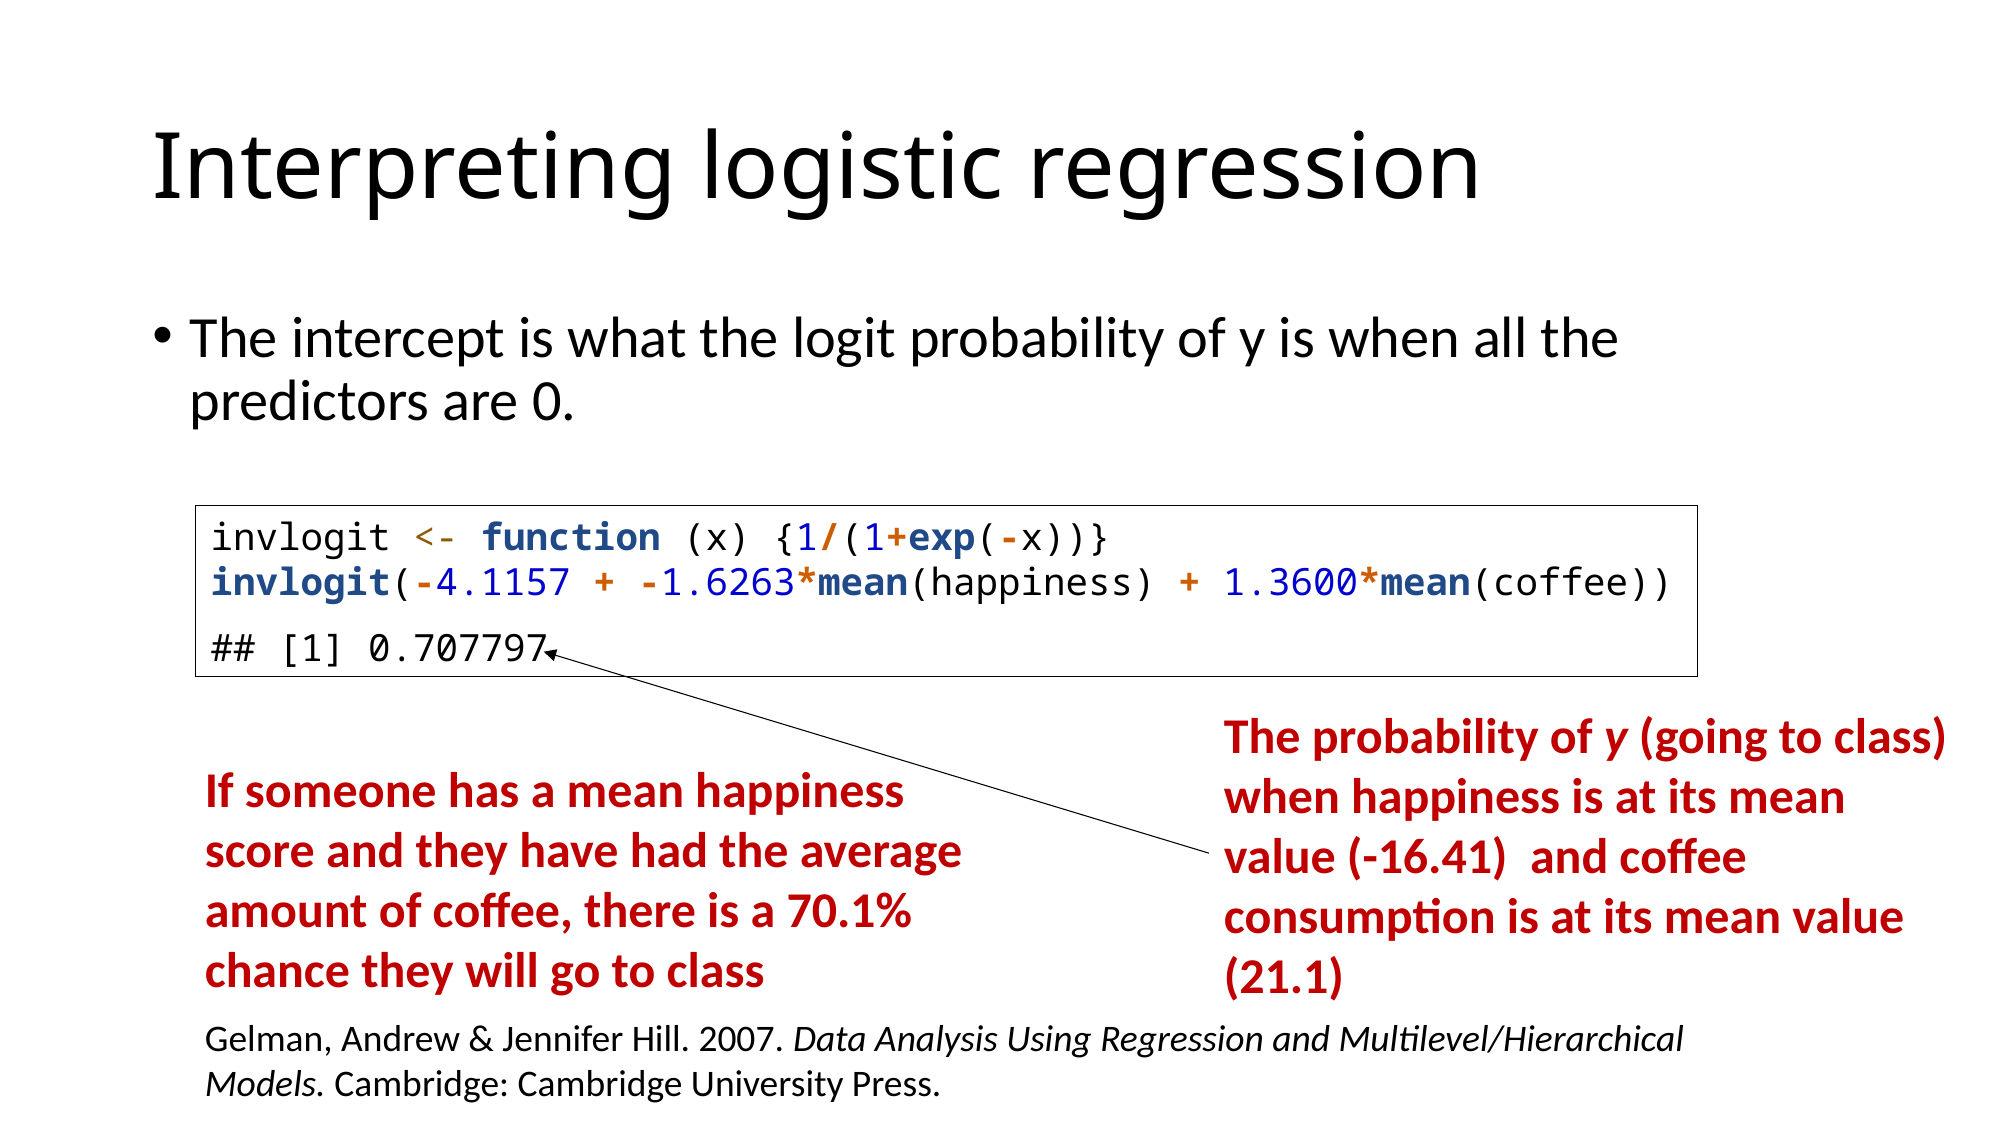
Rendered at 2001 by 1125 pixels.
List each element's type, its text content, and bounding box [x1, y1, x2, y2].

text_box If someone has a mean happiness score and they have had the average amount of coffee, there is a 70.1% chance they will go to class [189, 749, 1000, 1005]
title Interpreting logistic regression [137, 59, 1863, 278]
text_box Gelman, Andrew & Jennifer Hill. 2007. Data Analysis Using Regression and Multilevel/Hierarchical Models. Cambridge: Cambridge University Press. [189, 1006, 1811, 1112]
list The intercept is what the logit probability of y is when all the predictors are 0. [137, 299, 1863, 517]
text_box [543, 651, 1209, 855]
text_box The probability of y (going to class) when happiness is at its mean value (-16.41) and coffee consumption is at its mean value (21.1) [1208, 695, 1974, 1011]
text_box invlogit <- function (x) {1/(1+exp(-x))} invlogit(-4.1157 + -1.6263*mean(happiness) + 1.3600*mean(coffee)) ## [1] 0.707797 [195, 505, 1698, 677]
